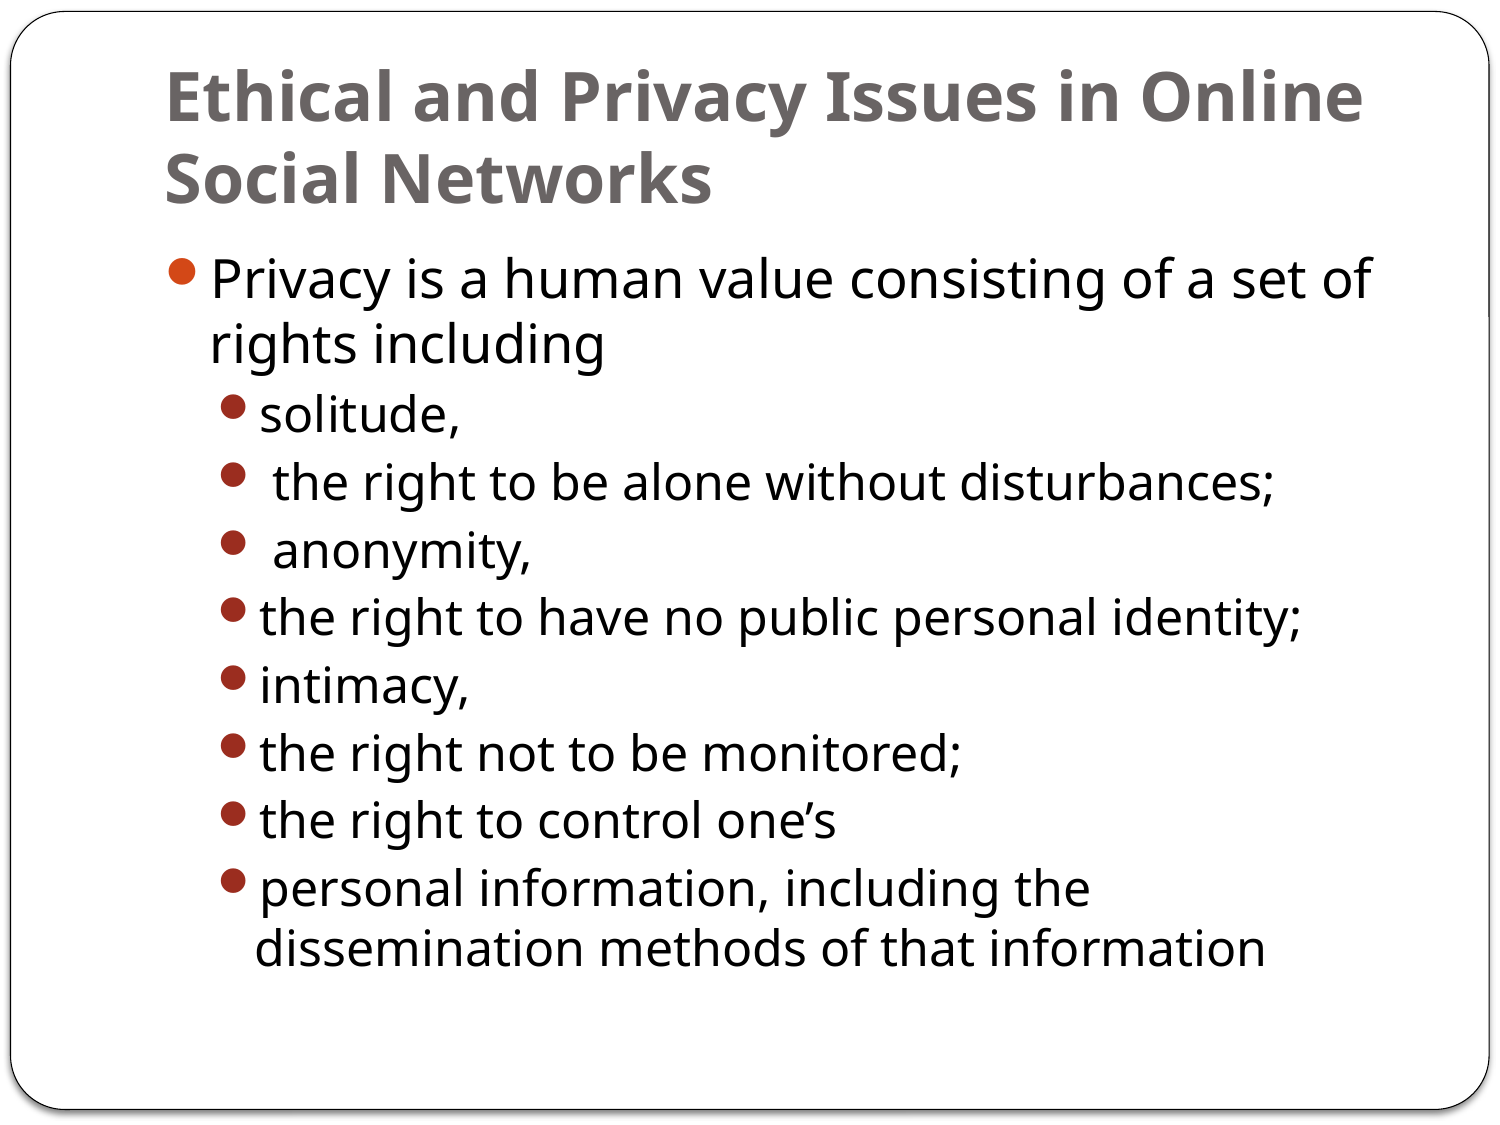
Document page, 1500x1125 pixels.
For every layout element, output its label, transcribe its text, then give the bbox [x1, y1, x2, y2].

list Privacy is a human value consisting of a set of rights including solitude, the right to be alone without disturbances; anonymity, the right to have no public personal identity; intimacy, the right not to be monitored; the right to control one’s personal information, including the dissemination methods of that information [150, 237, 1425, 988]
title Ethical and Privacy Issues in Online Social Networks [150, 45, 1425, 233]
